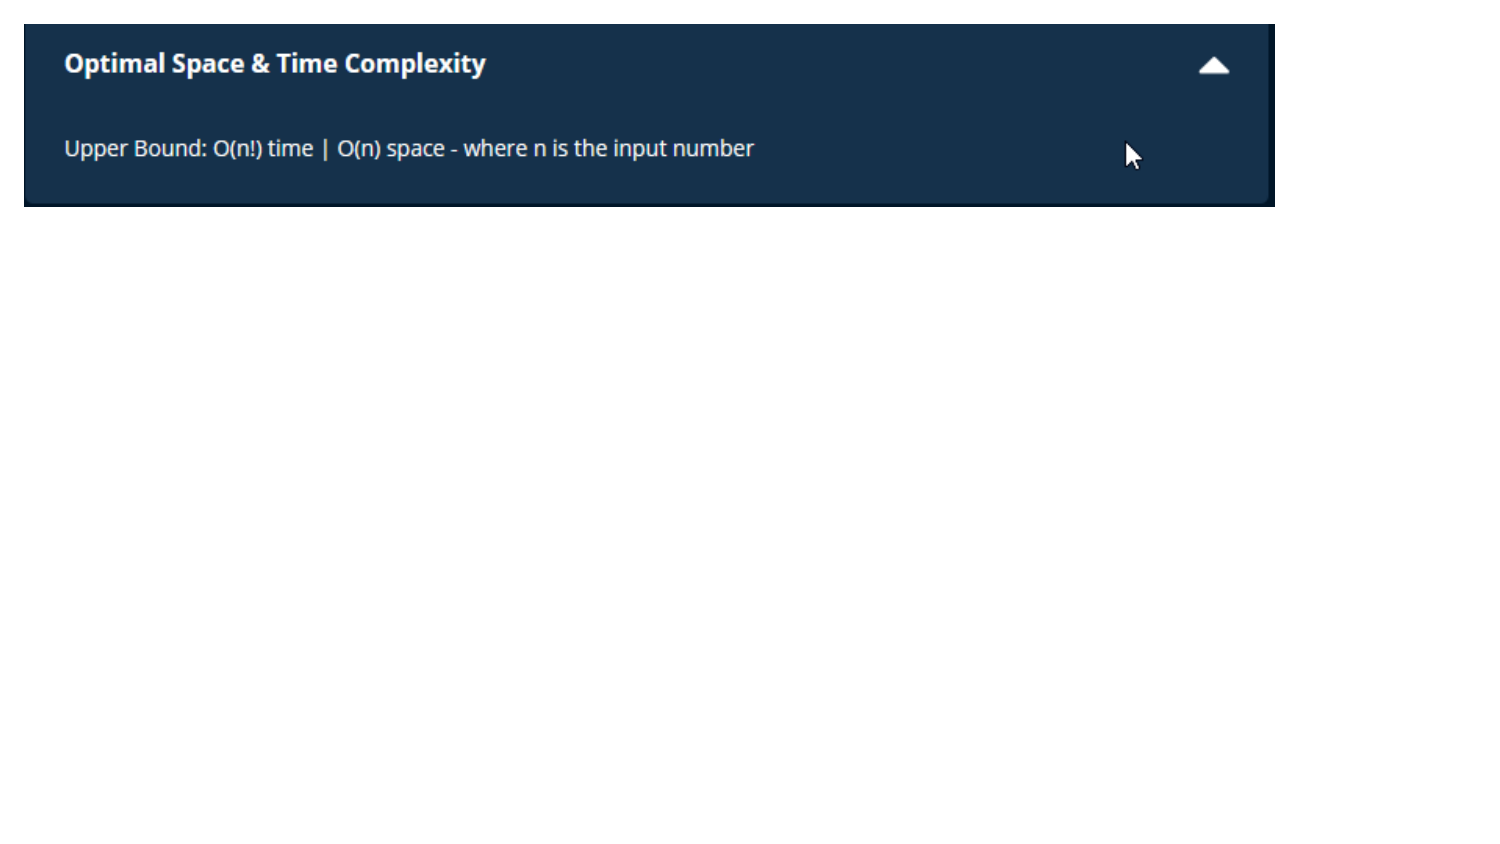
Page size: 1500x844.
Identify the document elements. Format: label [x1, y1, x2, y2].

picture [24, 24, 1276, 207]
